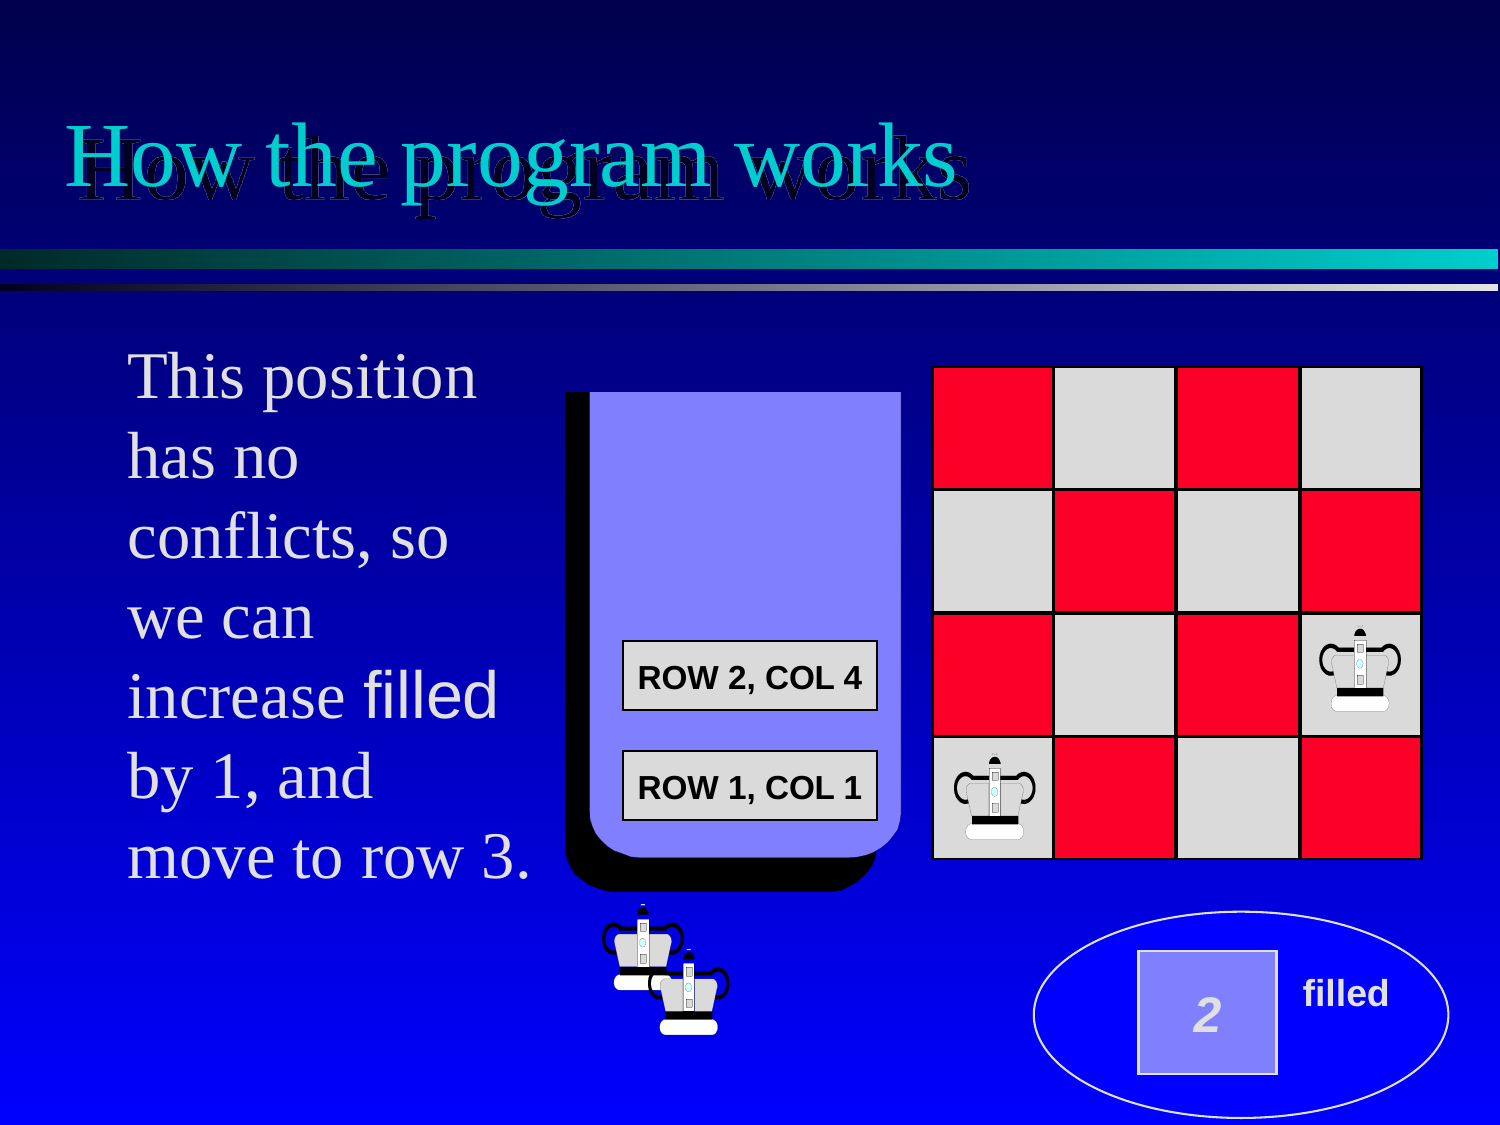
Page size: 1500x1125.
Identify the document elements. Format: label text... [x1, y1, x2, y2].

picture [601, 904, 734, 1037]
picture [1318, 625, 1405, 713]
text_box 2 [1138, 951, 1277, 1074]
text_box filled [1287, 961, 1405, 1021]
title How the program works [49, 55, 1326, 245]
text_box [932, 366, 1422, 860]
text_box [1033, 911, 1449, 1118]
picture [434, 392, 1040, 903]
list This position has no conflicts, so we can increase filled by 1, and move to row 3. [111, 324, 549, 1001]
